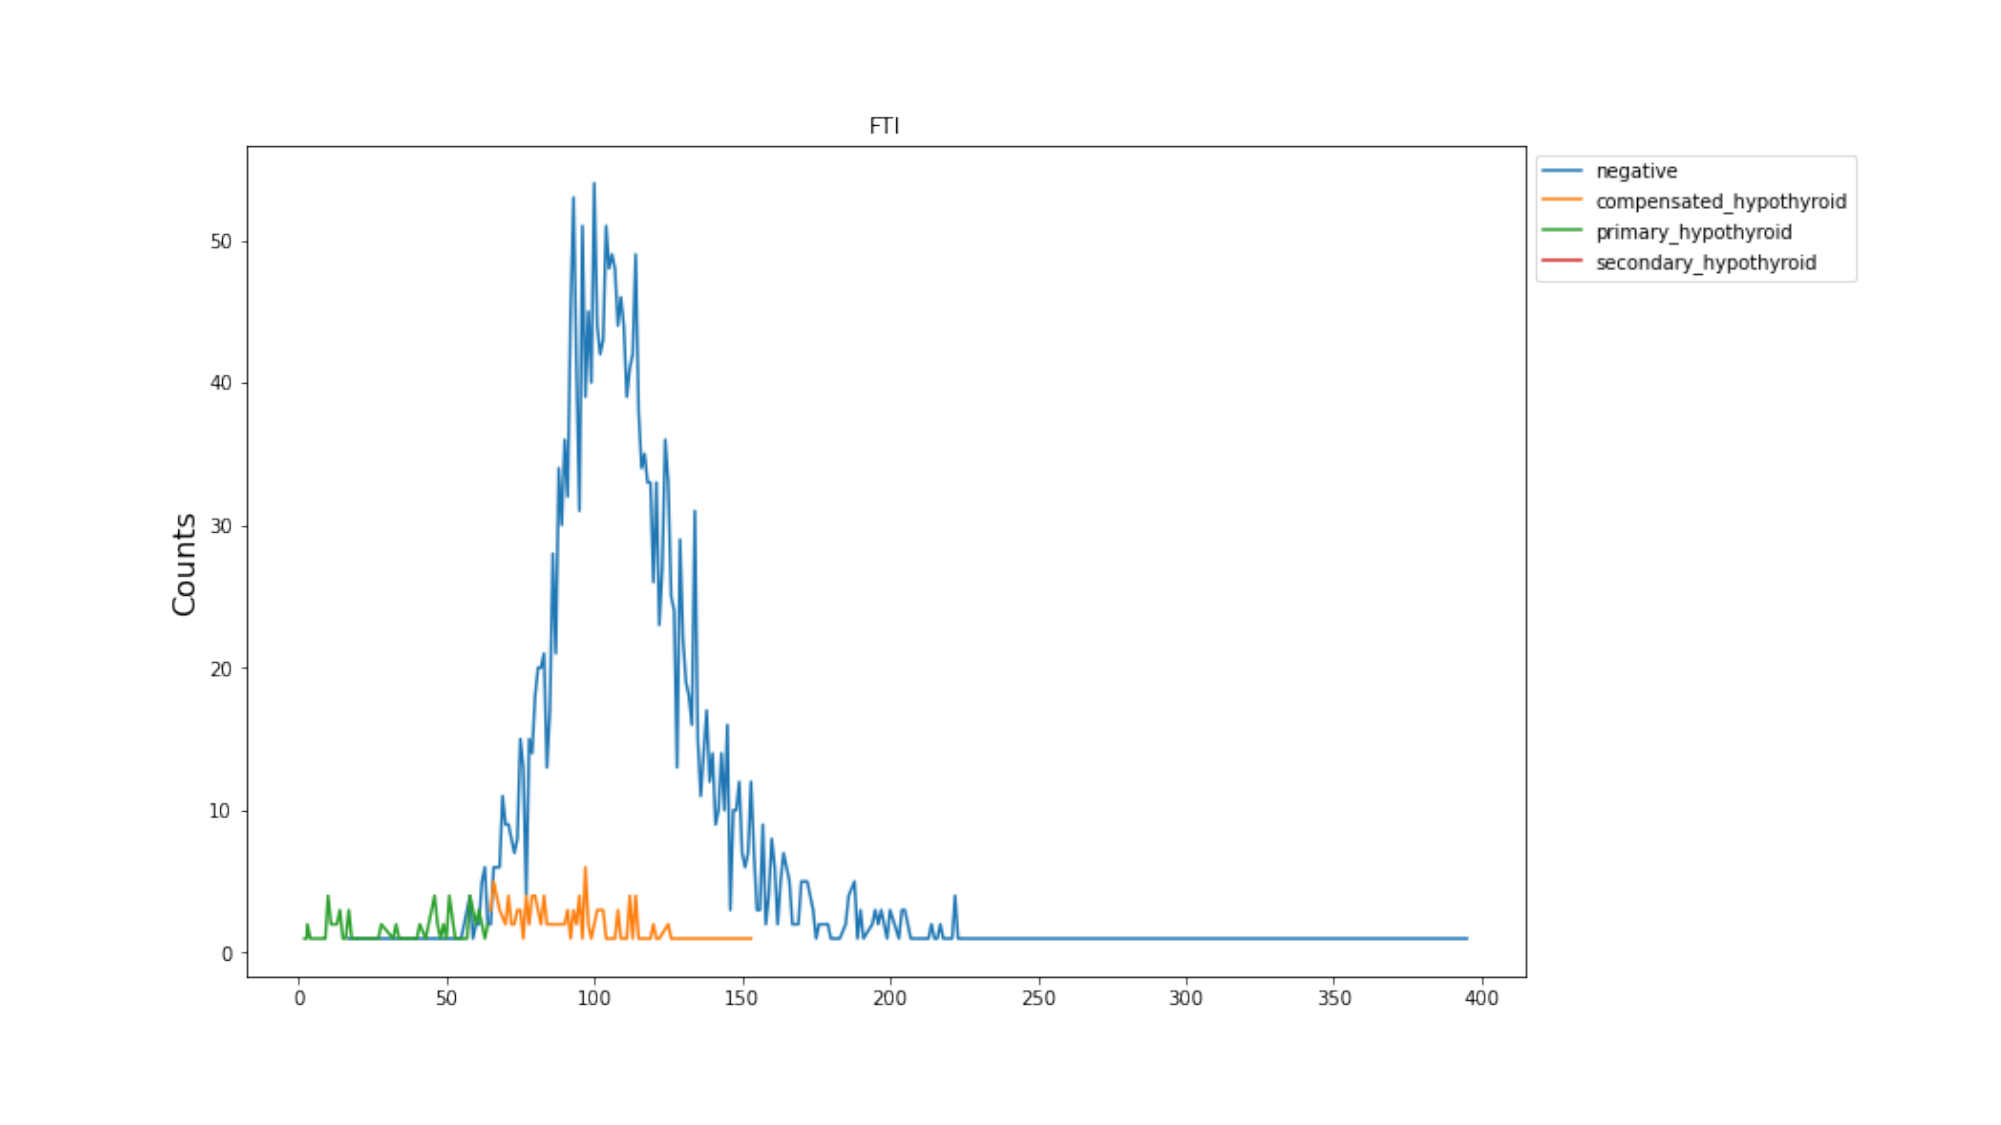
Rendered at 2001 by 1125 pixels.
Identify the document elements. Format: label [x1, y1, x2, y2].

picture [159, 102, 1870, 1023]
